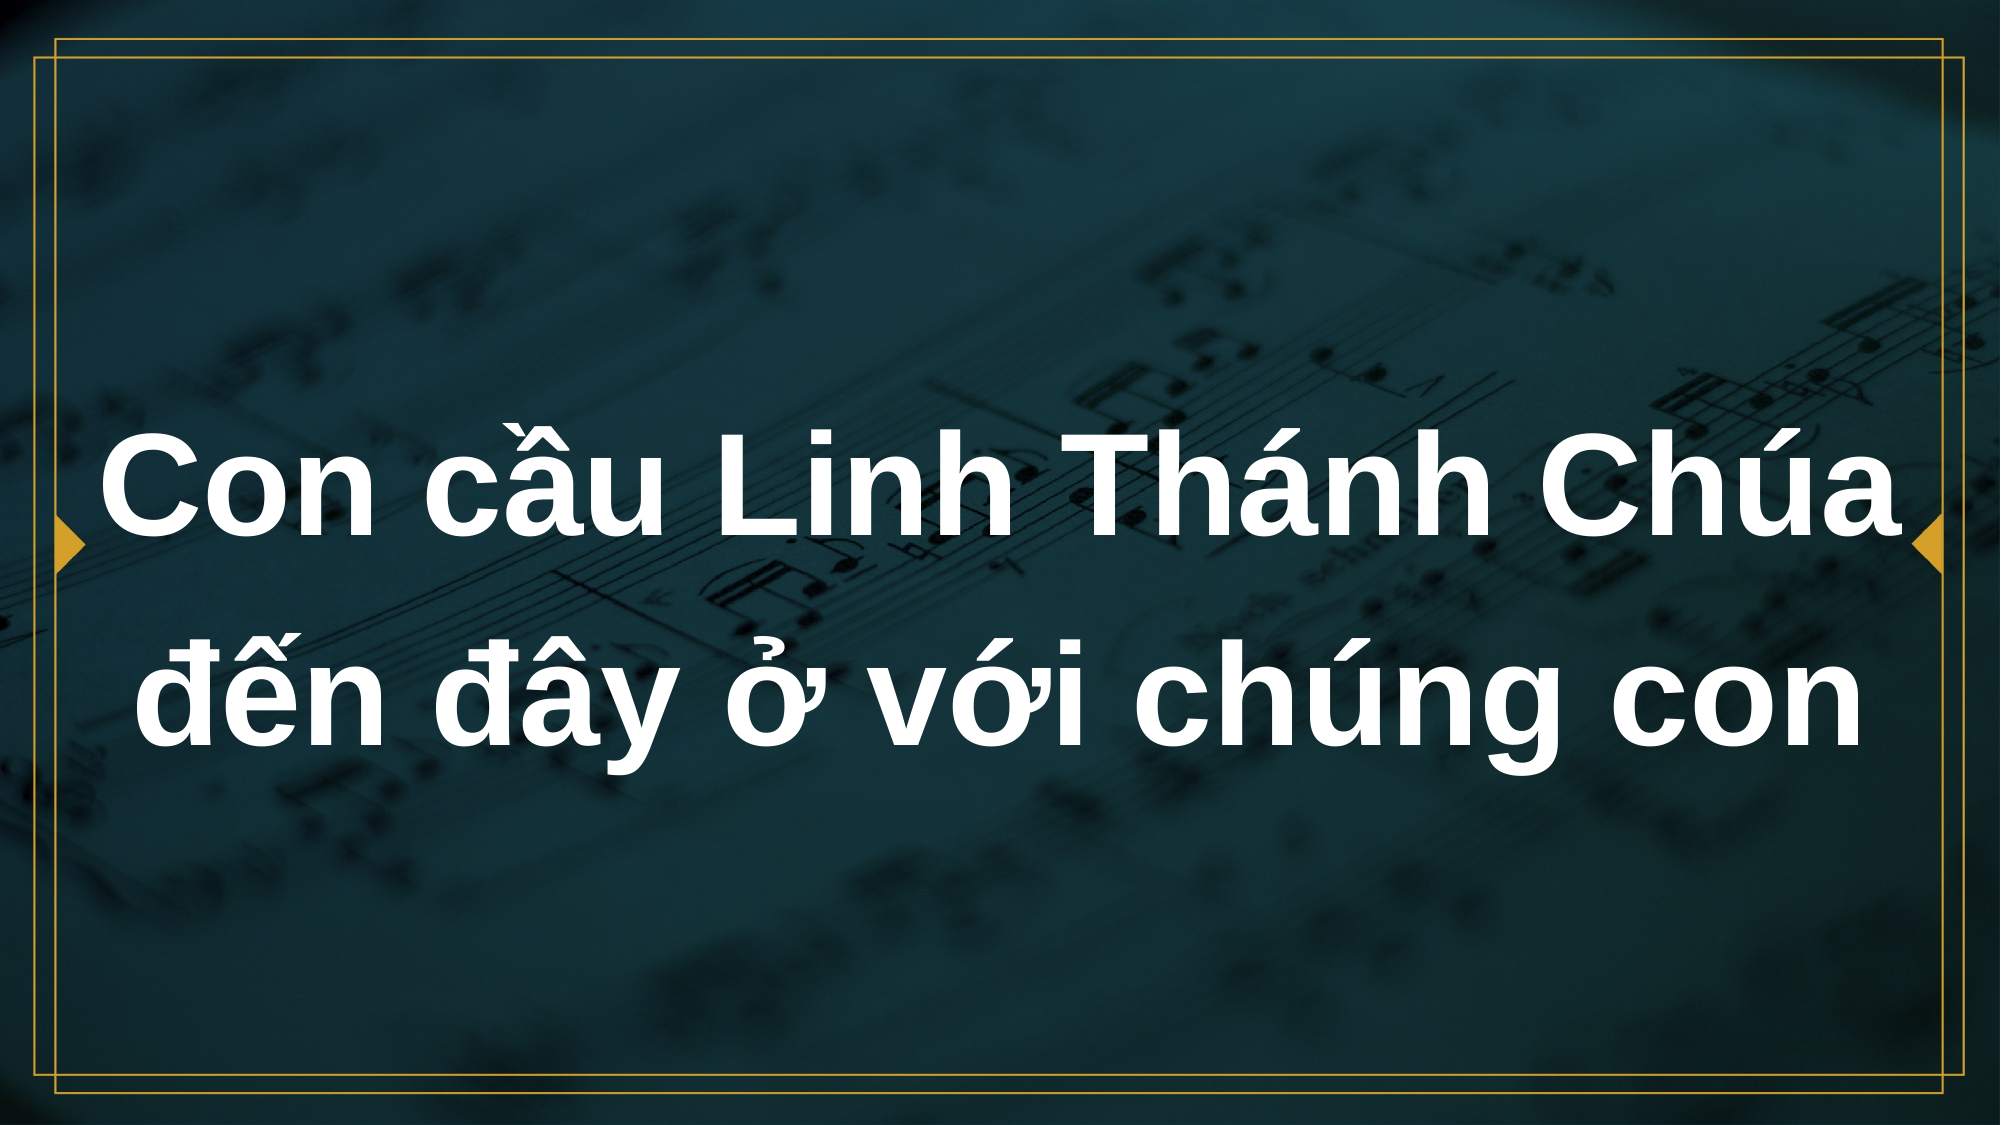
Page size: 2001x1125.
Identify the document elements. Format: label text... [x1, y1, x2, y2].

picture [0, 0, 2000, 1125]
title Con cầu Linh Thánh Chúa đến đây ở với chúng con [55, 53, 1945, 1077]
